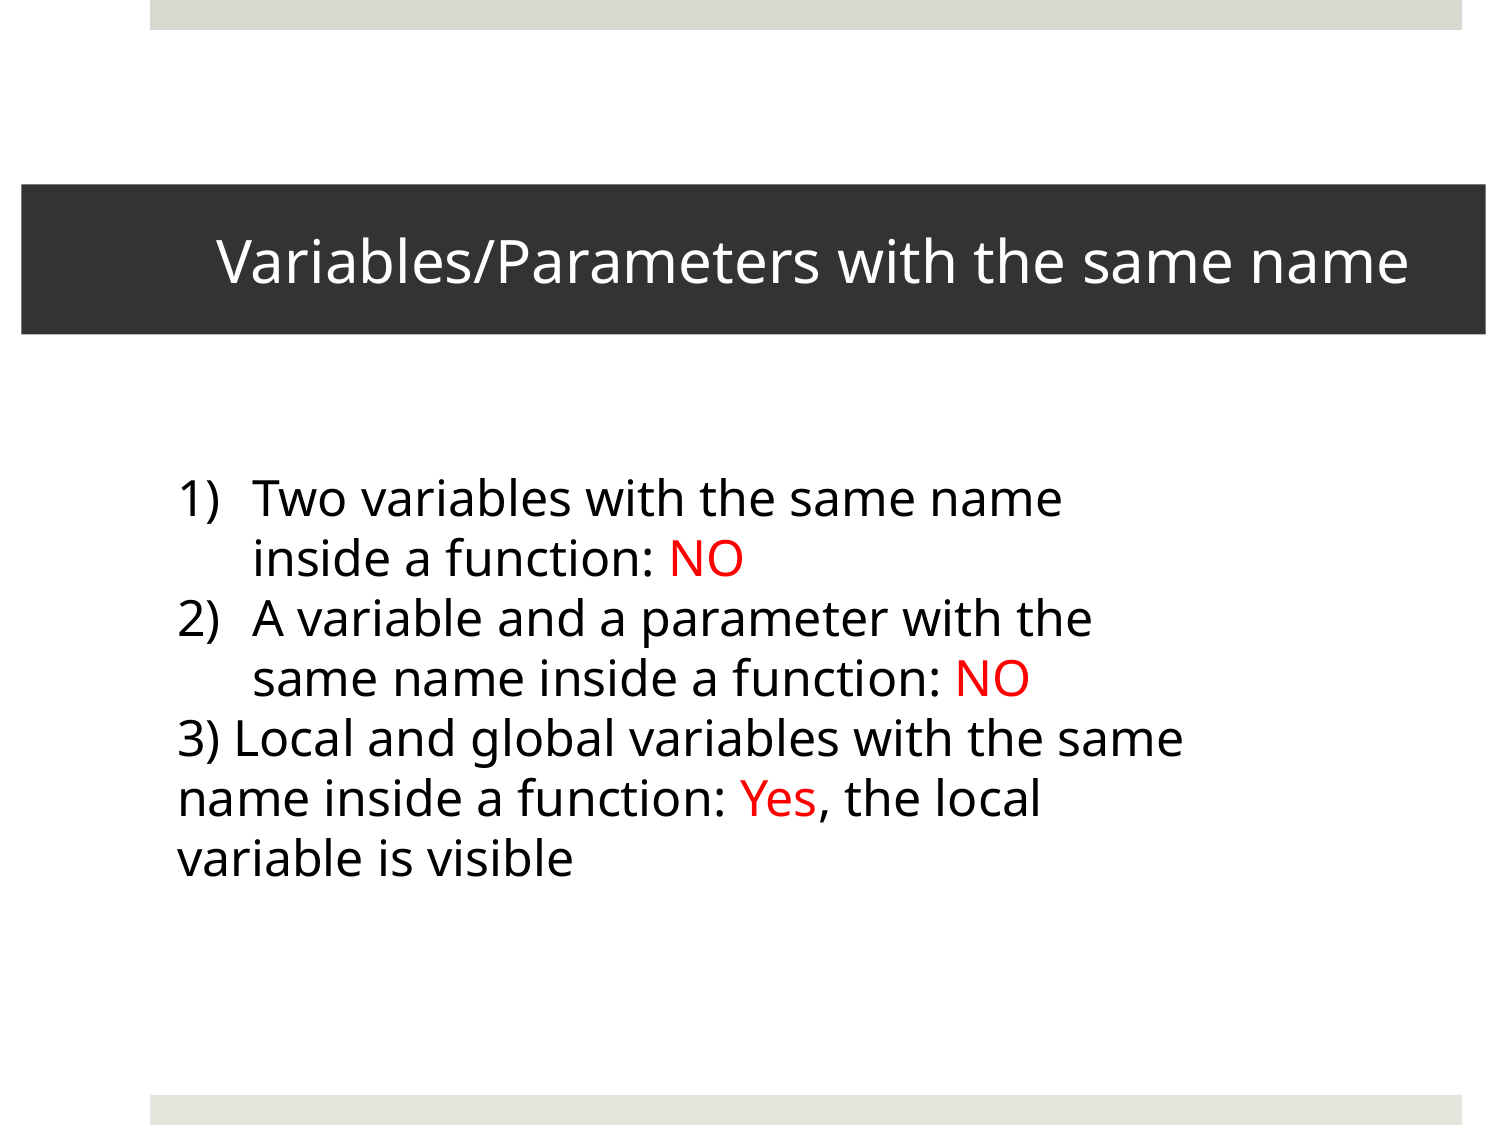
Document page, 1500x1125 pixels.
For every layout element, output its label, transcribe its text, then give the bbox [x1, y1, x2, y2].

title Variables/Parameters with the same name [21, 184, 1486, 335]
text_box Two variables with the same name inside a function: NO A variable and a parameter with the same name inside a function: NO 3) Local and global variables with the same name inside a function: Yes, the local variable is visible [162, 459, 1223, 895]
